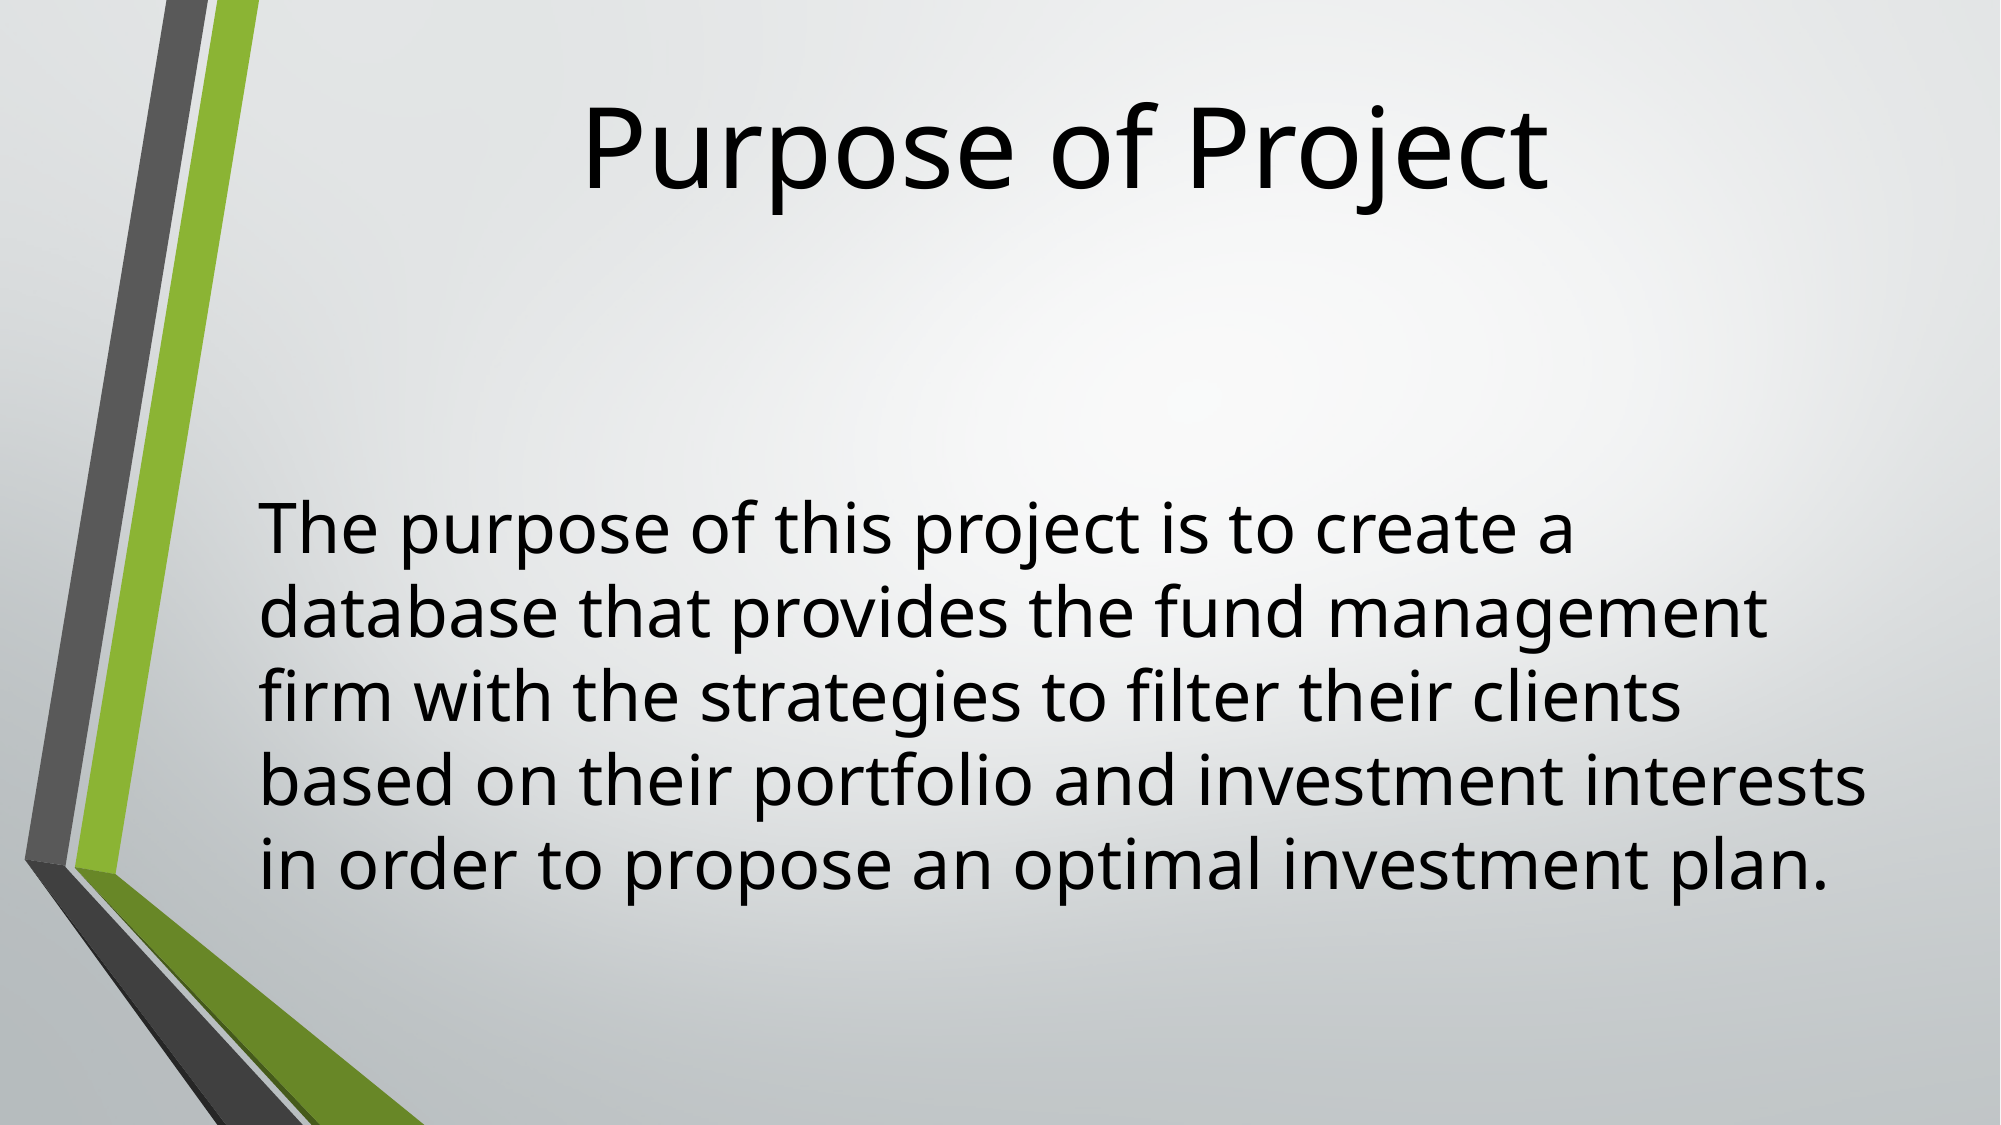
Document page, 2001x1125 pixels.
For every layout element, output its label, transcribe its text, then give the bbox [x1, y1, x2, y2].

list The purpose of this project is to create a database that provides the fund management firm with the strategies to filter their clients based on their portfolio and investment interests in order to propose an optimal investment plan. [243, 437, 1887, 950]
title Purpose of Project [243, 0, 1887, 288]
